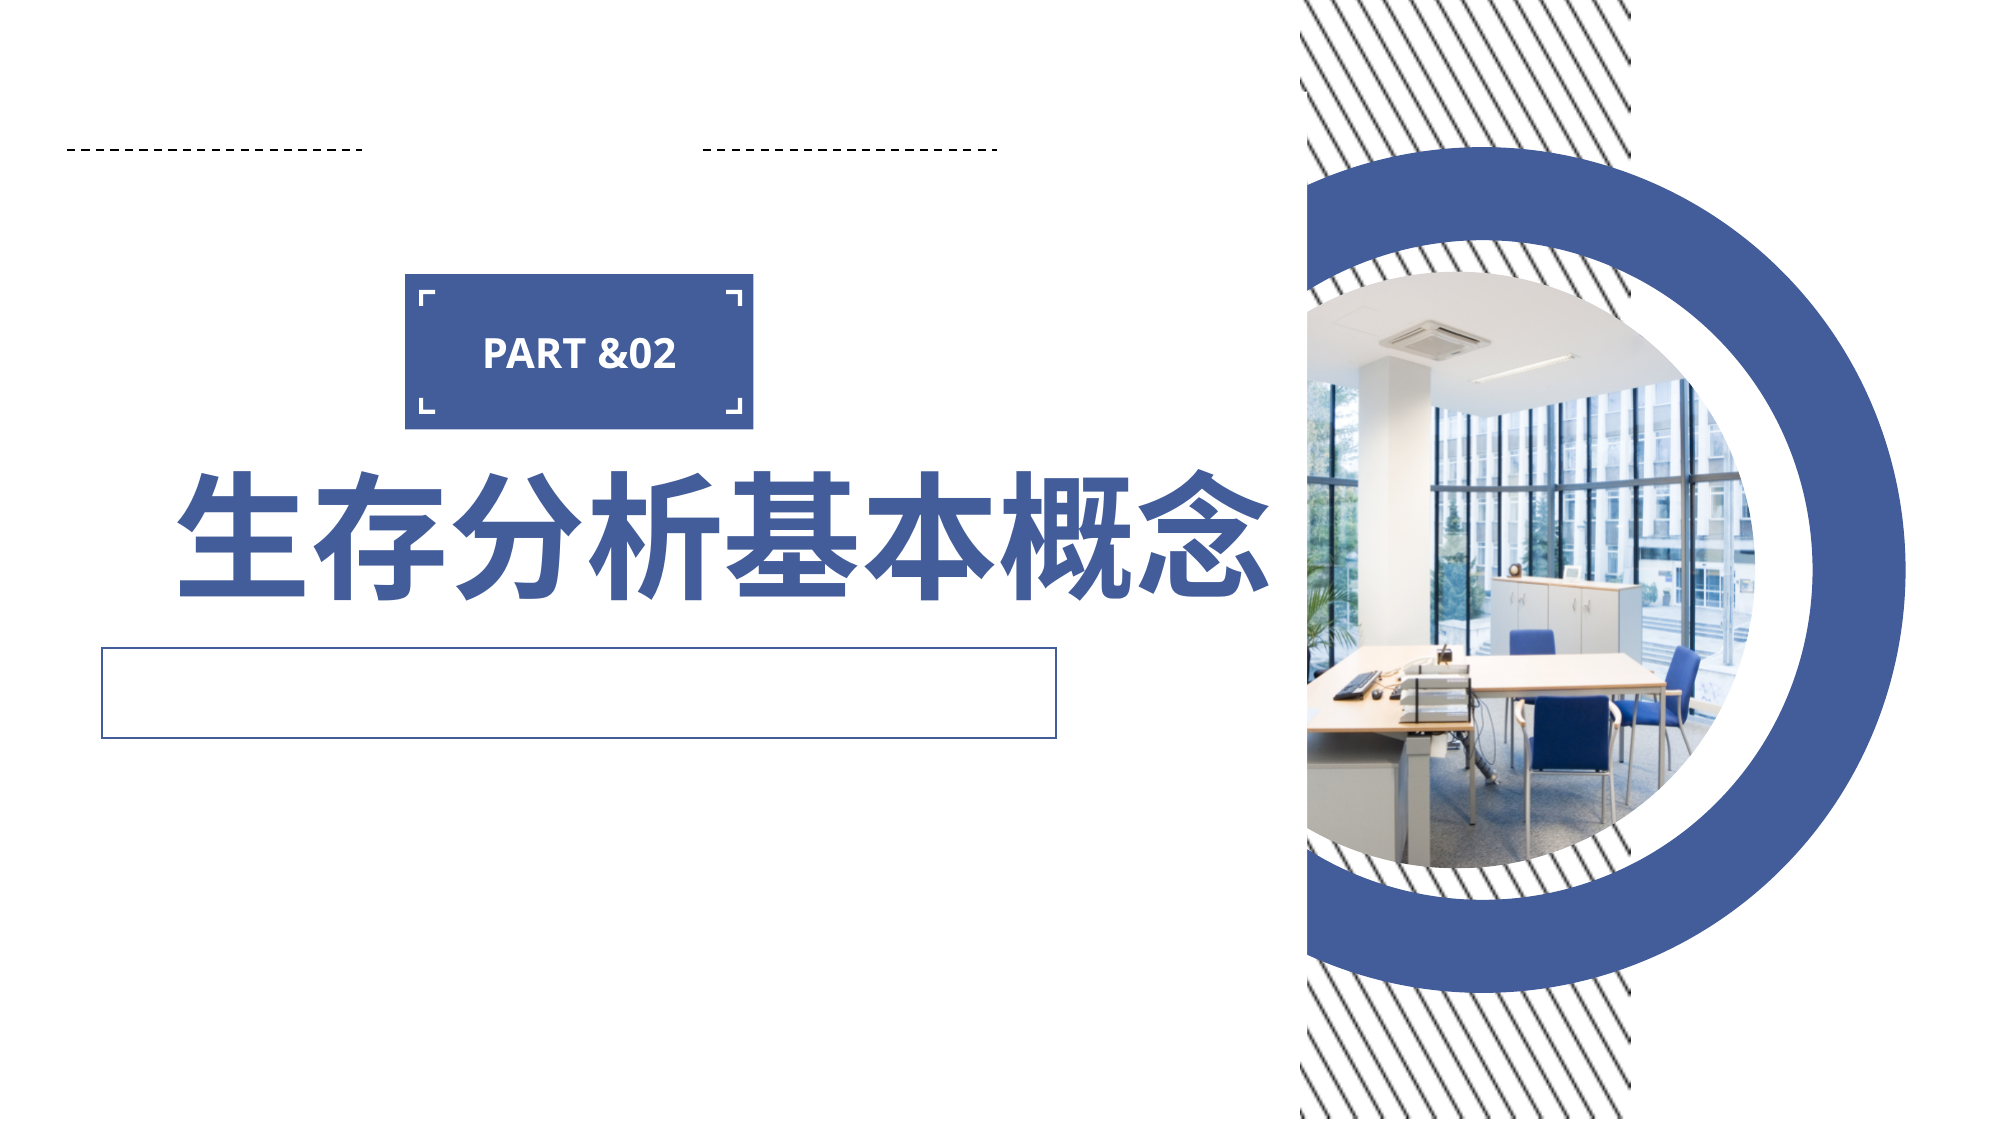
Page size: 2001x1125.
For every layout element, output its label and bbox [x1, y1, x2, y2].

text_box [89, 30, 1906, 1095]
text_box [405, 274, 754, 430]
text_box [8, 117, 89, 193]
picture [1300, 0, 1631, 30]
picture [1300, 1095, 1631, 1120]
